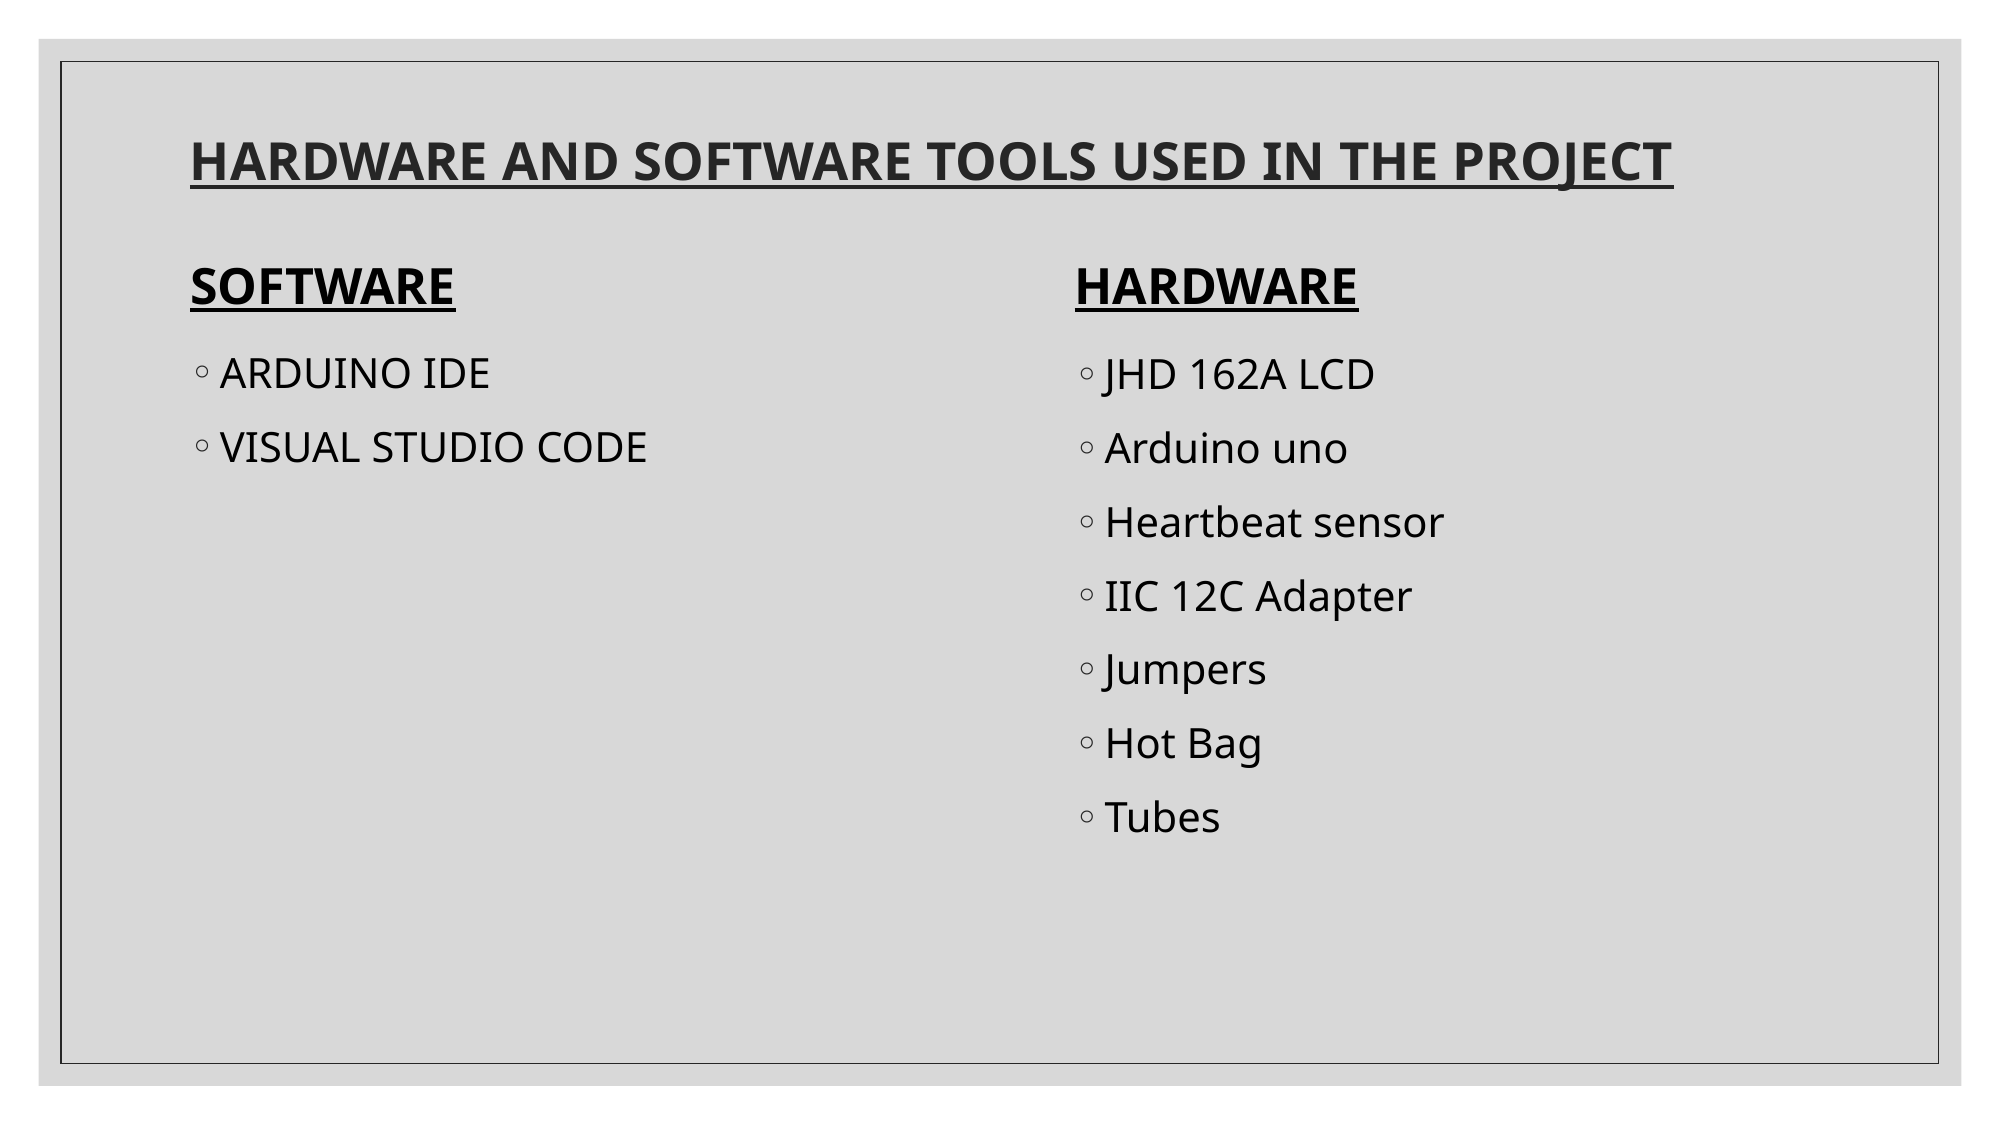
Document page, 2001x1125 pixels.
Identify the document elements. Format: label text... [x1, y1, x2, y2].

list ARDUINO IDE VISUAL STUDIO CODE [174, 333, 940, 978]
list HARDWARE [1059, 228, 1825, 334]
title HARDWARE AND SOFTWARE TOOLS USED IN THE PROJECT [174, 105, 1825, 223]
list JHD 162A LCD Arduino uno Heartbeat sensor IIC 12C Adapter Jumpers Hot Bag Tubes [1059, 335, 1825, 979]
list SOFTWARE [175, 228, 941, 334]
